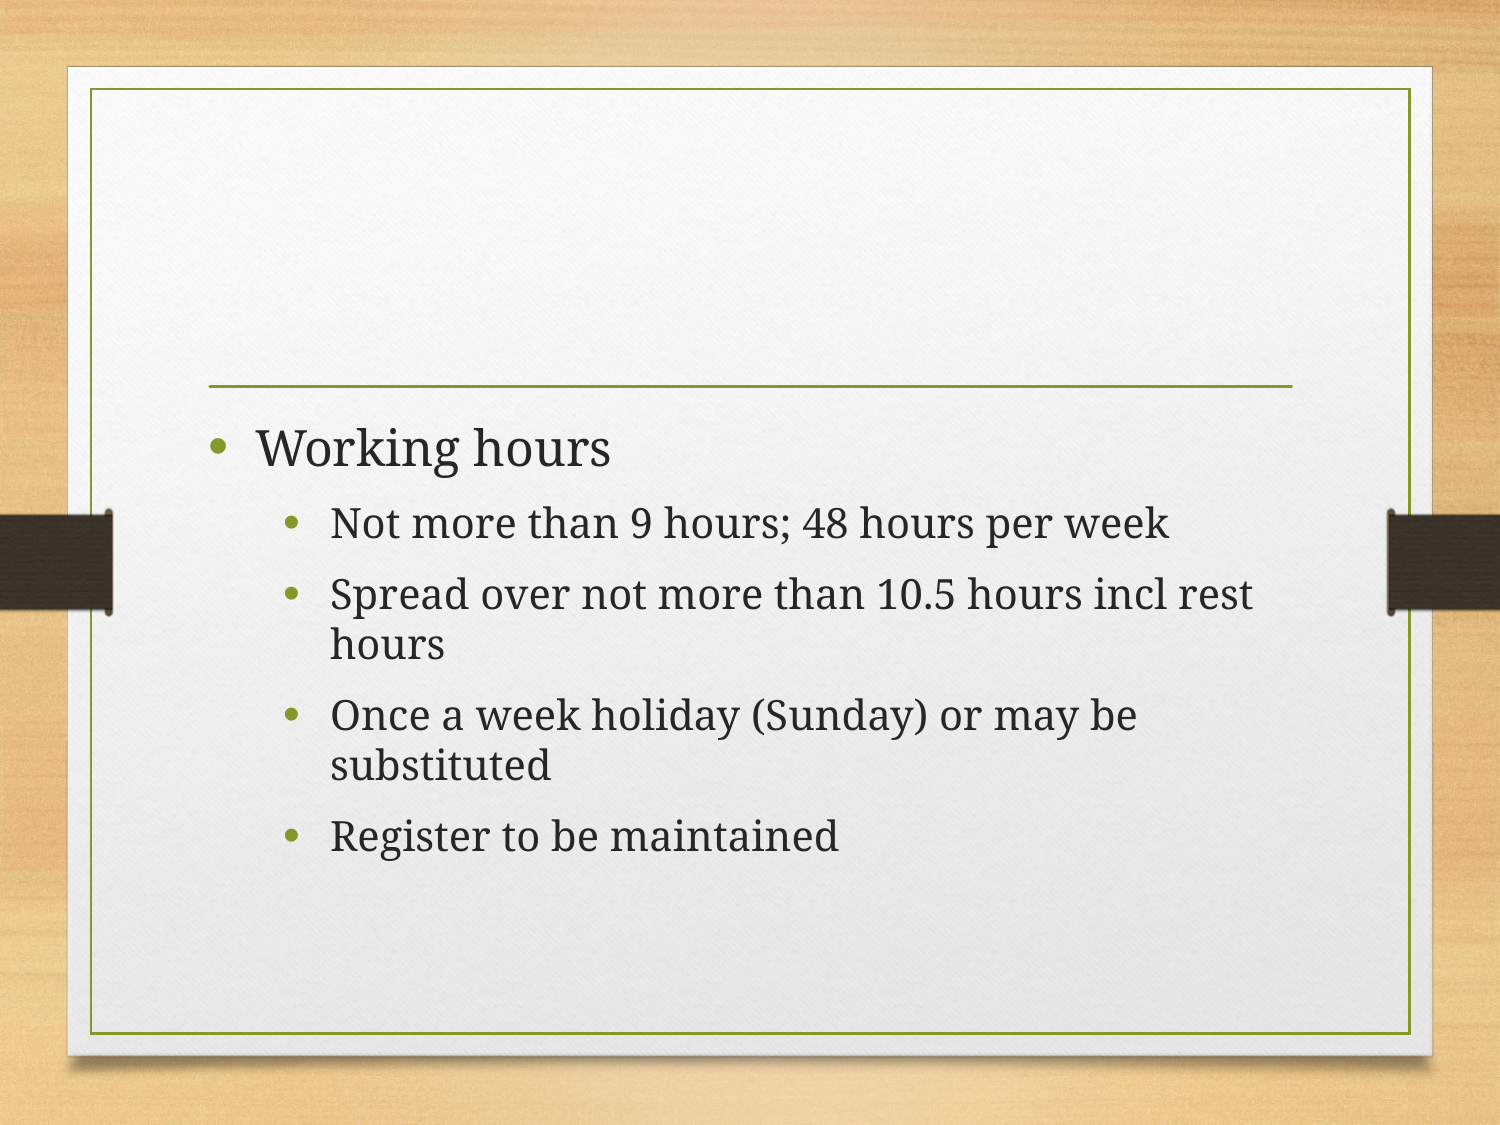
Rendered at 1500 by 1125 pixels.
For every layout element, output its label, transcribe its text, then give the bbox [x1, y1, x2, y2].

picture [0, 0, 1500, 1125]
list Working hours Not more than 9 hours; 48 hours per week Spread over not more than 10.5 hours incl rest hours Once a week holiday (Sunday) or may be substituted Register to be maintained [193, 408, 1309, 974]
